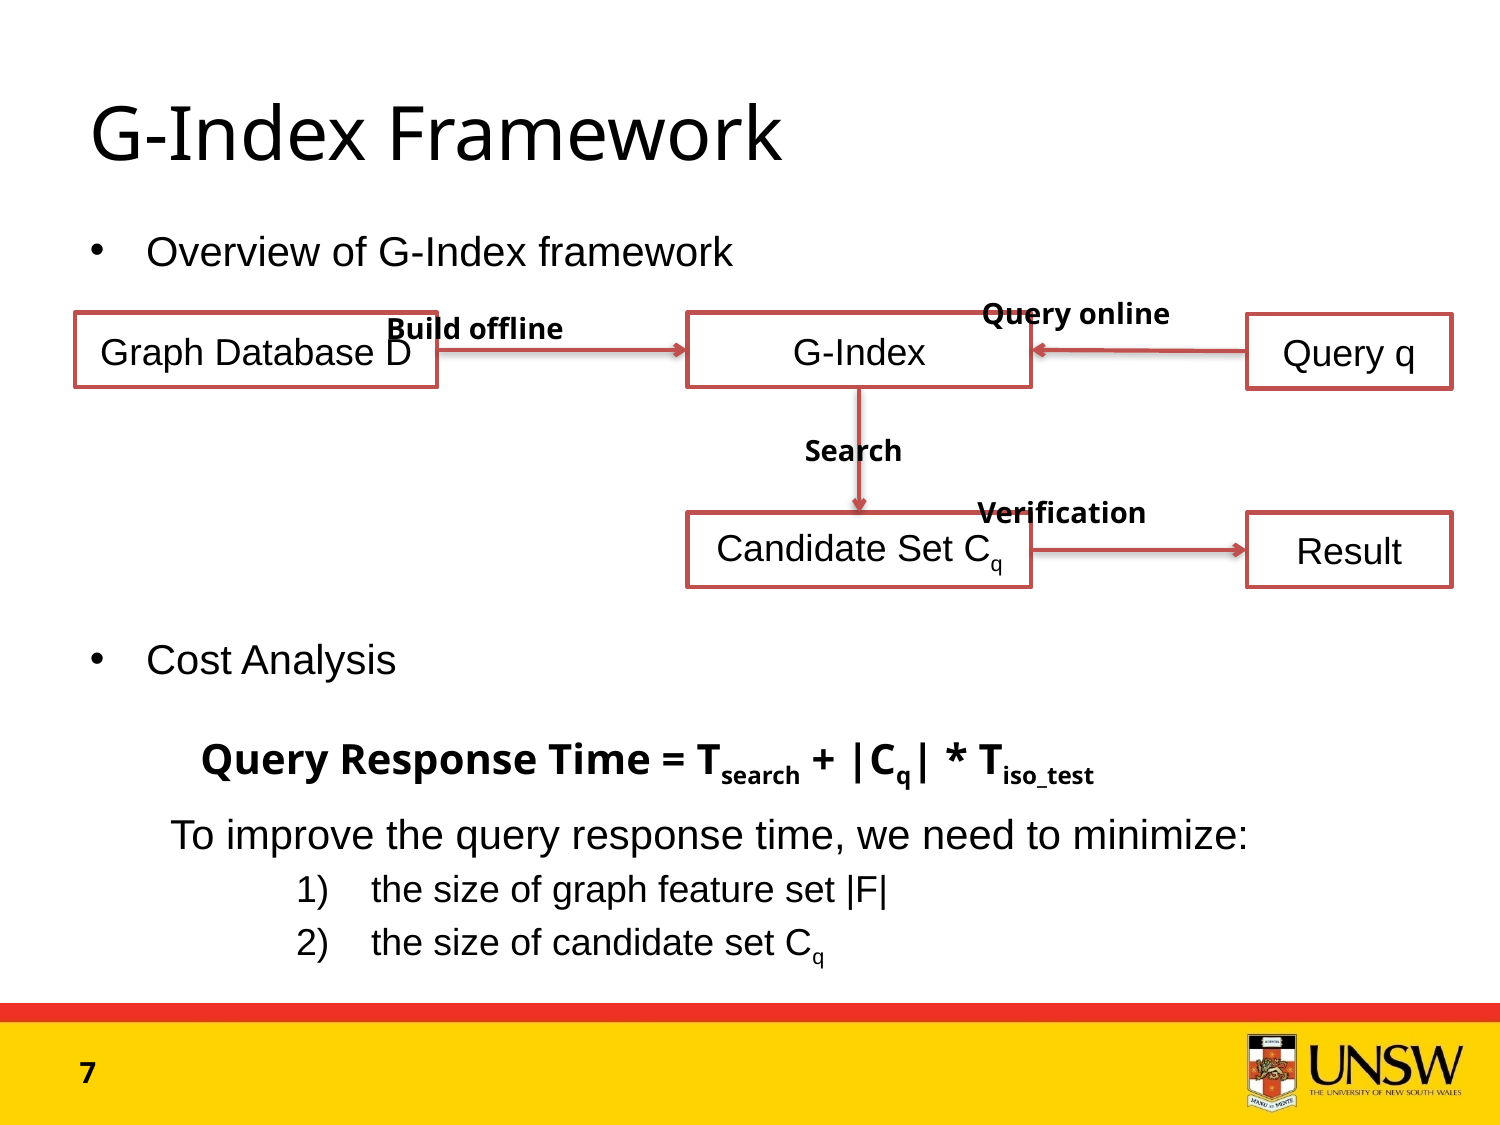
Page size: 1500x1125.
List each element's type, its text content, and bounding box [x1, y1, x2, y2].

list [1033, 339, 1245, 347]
text_box Result [1245, 510, 1454, 589]
list Overview of G-Index framework Cost Analysis To improve the query response time, we need to minimize: the size of graph feature set |F| the size of candidate set Cq [75, 217, 1425, 312]
text_box Build offline [371, 303, 692, 353]
list Overview of G-Index framework Cost Analysis To improve the query response time, we need to minimize: the size of graph feature set |F| the size of candidate set Cq [75, 360, 1425, 973]
title G-Index Framework [74, 77, 1426, 209]
picture [0, 1003, 1500, 1125]
text_box Query Response Time = Tsearch + |Cq| * Tiso_test [185, 725, 1222, 797]
text_box Verification [962, 487, 1275, 537]
text_box Query q [1245, 312, 1454, 391]
text_box G-Index [685, 310, 1033, 389]
text_box Search [790, 424, 854, 475]
text_box Candidate Set Cq [685, 510, 1033, 589]
text_box Search [863, 424, 1031, 475]
text_box Query online [966, 288, 1298, 339]
text_box Graph Database D [73, 310, 439, 389]
